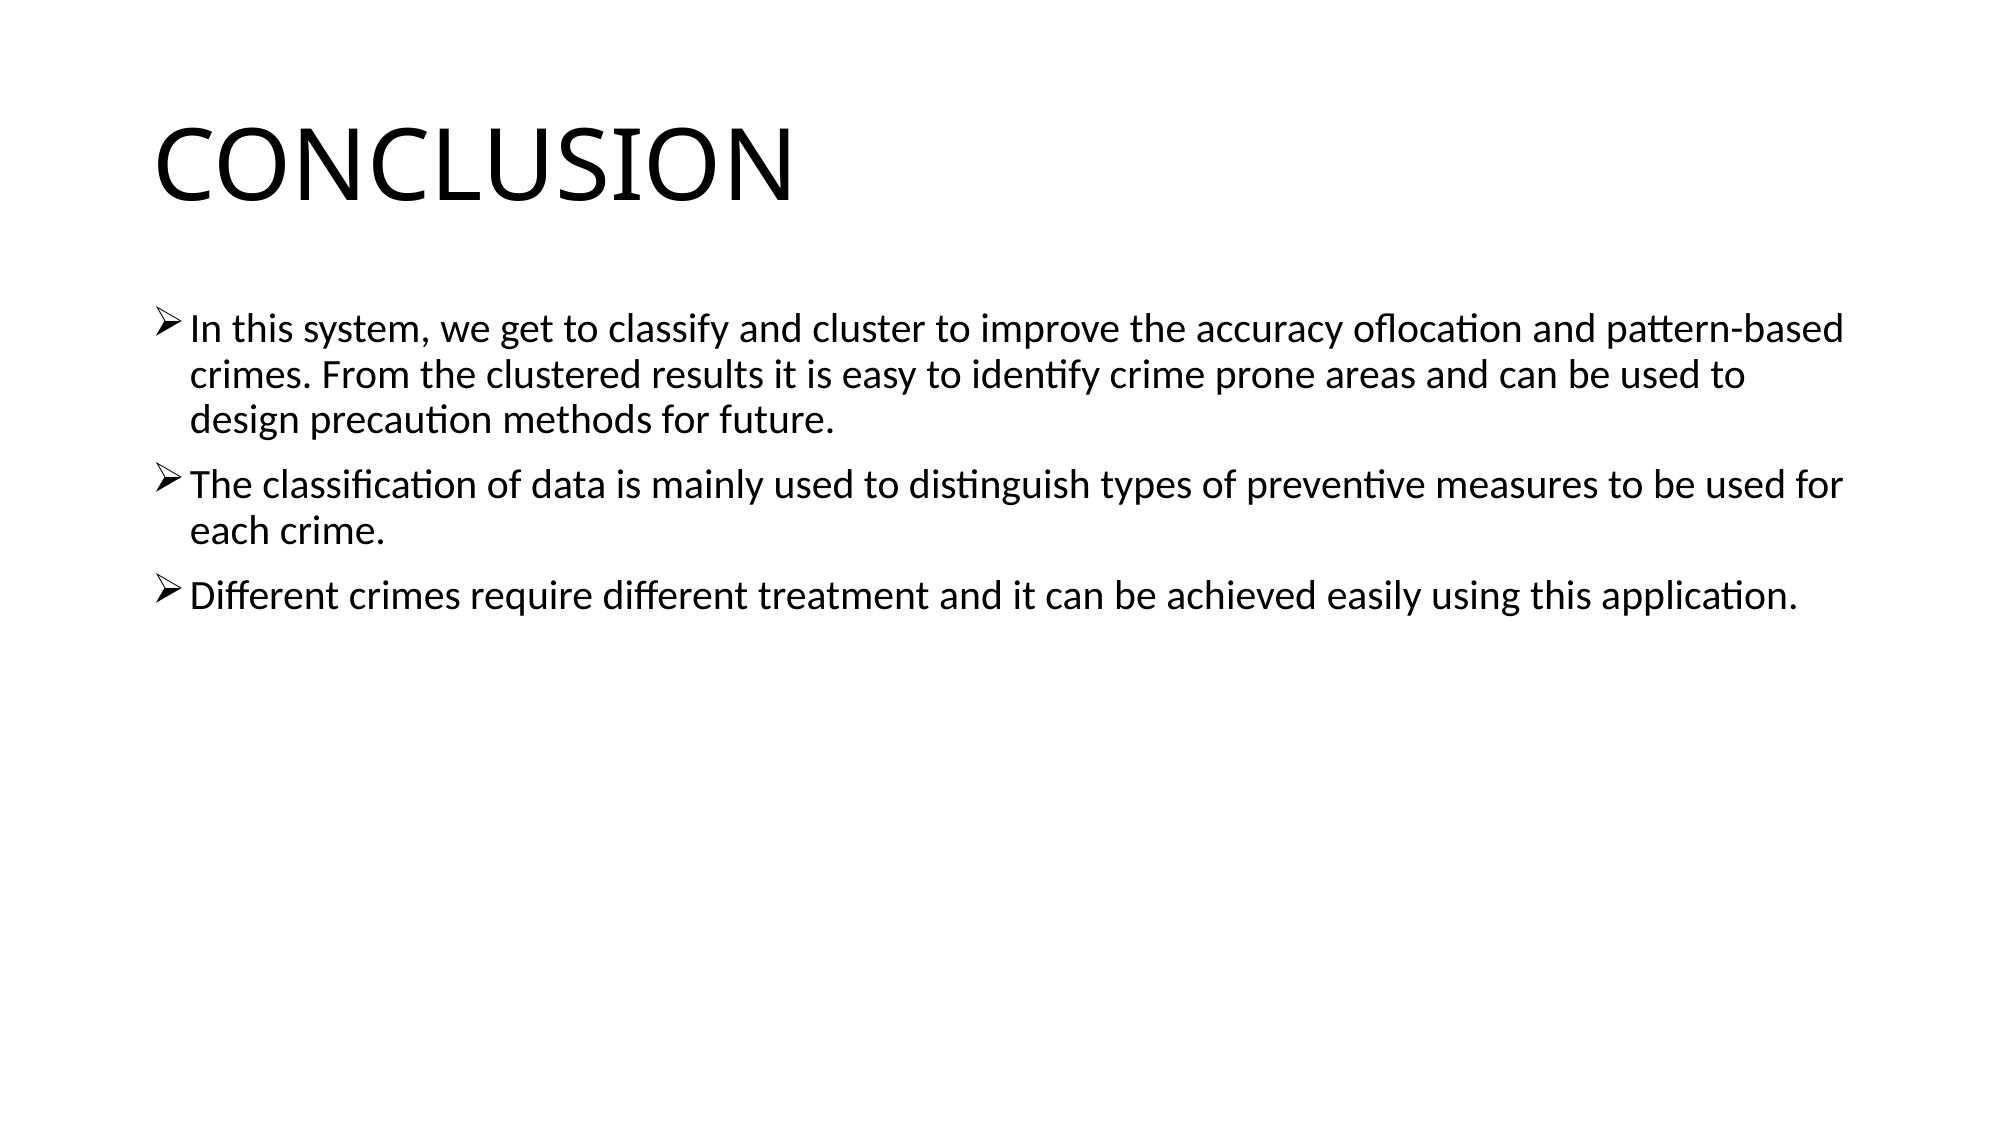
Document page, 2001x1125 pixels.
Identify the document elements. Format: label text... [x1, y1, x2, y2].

list In this system, we get to classify and cluster to improve the accuracy oflocation and pattern-based crimes. From the clustered results it is easy to identify crime prone areas and can be used to design precaution methods for future. The classification of data is mainly used to distinguish types of preventive measures to be used for each crime. Different crimes require different treatment and it can be achieved easily using this application. [137, 299, 1863, 1014]
title CONCLUSION [137, 59, 1863, 278]
